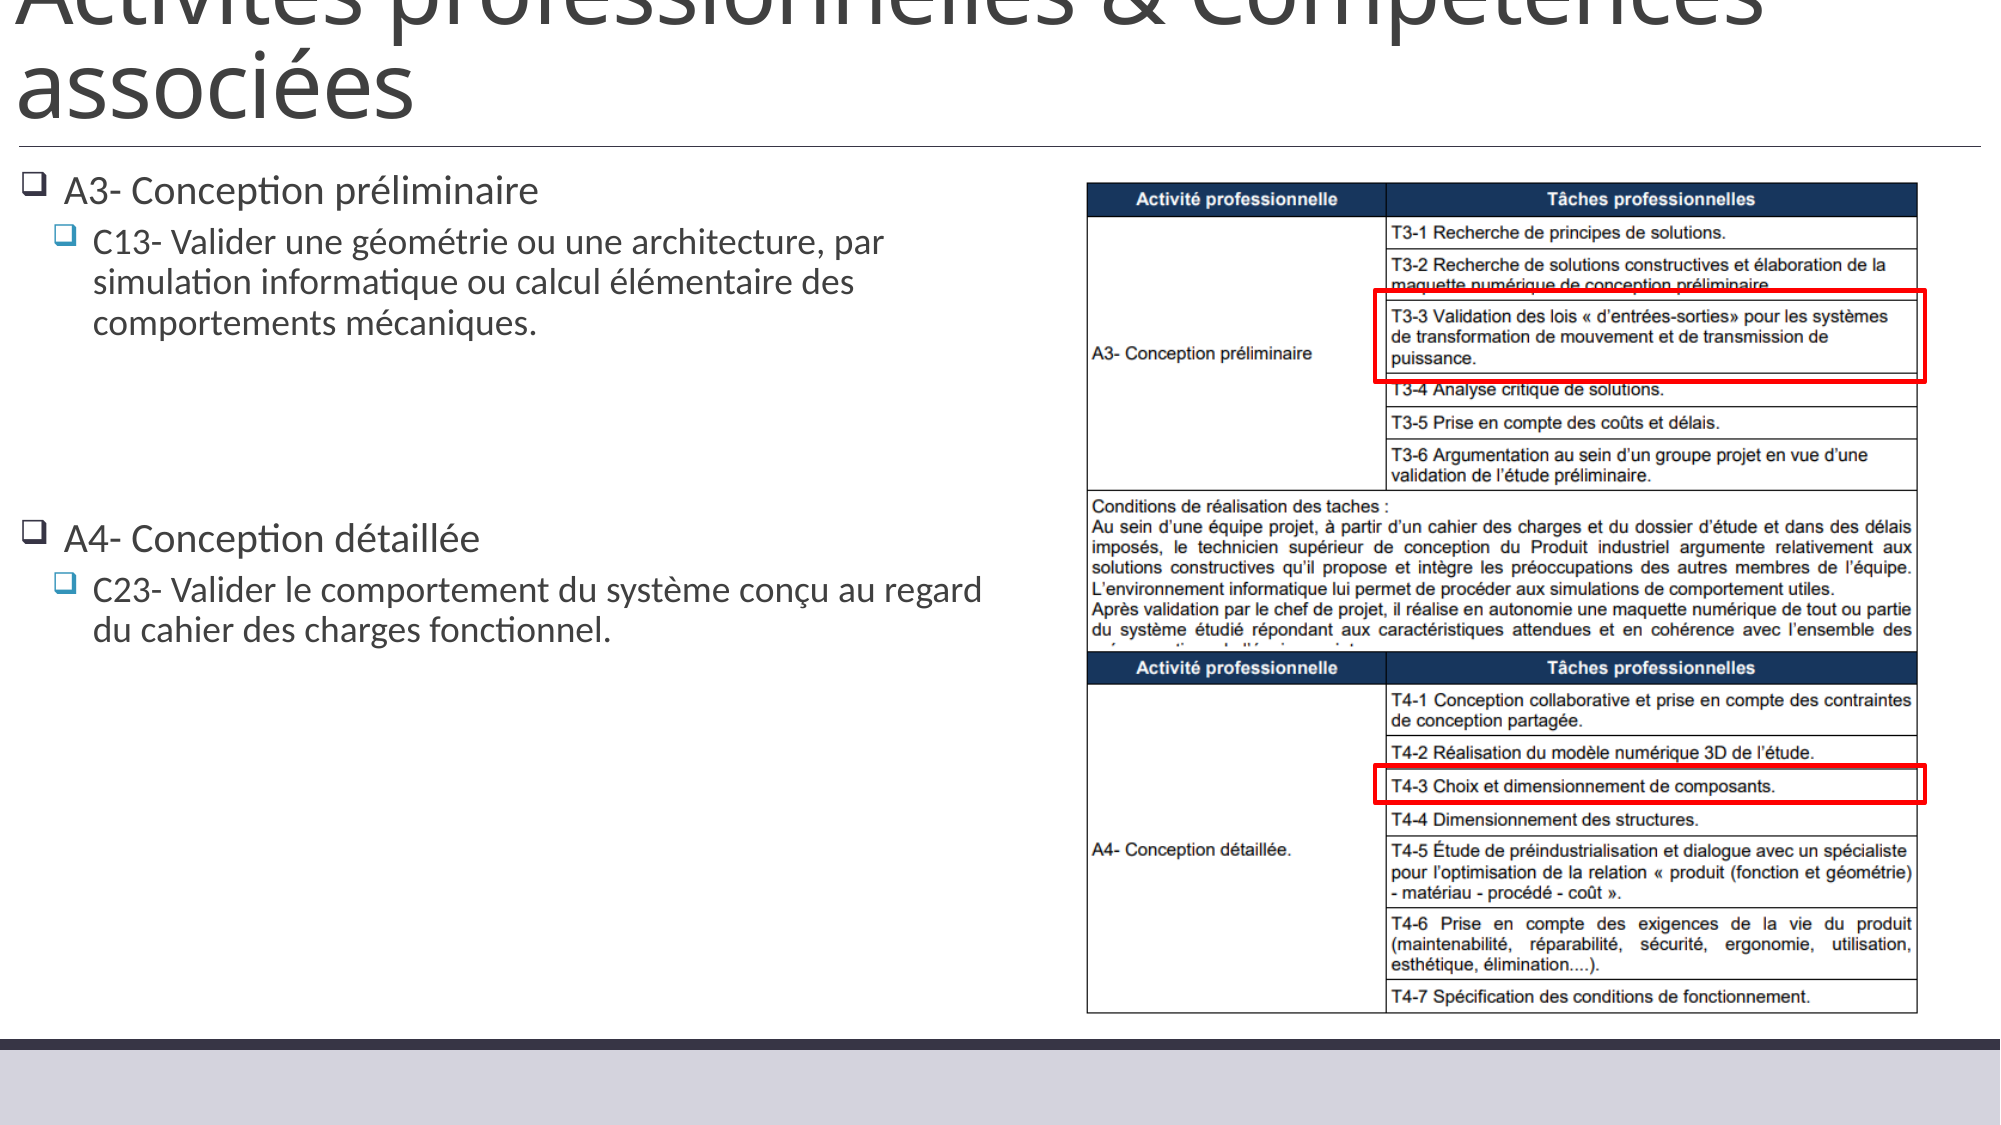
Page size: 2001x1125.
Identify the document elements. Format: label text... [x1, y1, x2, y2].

title Activités professionnelles & Compétences associées [0, 0, 2000, 145]
picture [1082, 173, 1926, 1017]
list A3- Conception préliminaire C13- Valider une géométrie ou une architecture, par simulation informatique ou calcul élémentaire des comportements mécaniques. A4- Conception détaillée C23- Valider le comportement du système conçu au regard du cahier des charges fonctionnel. [19, 161, 1000, 1023]
